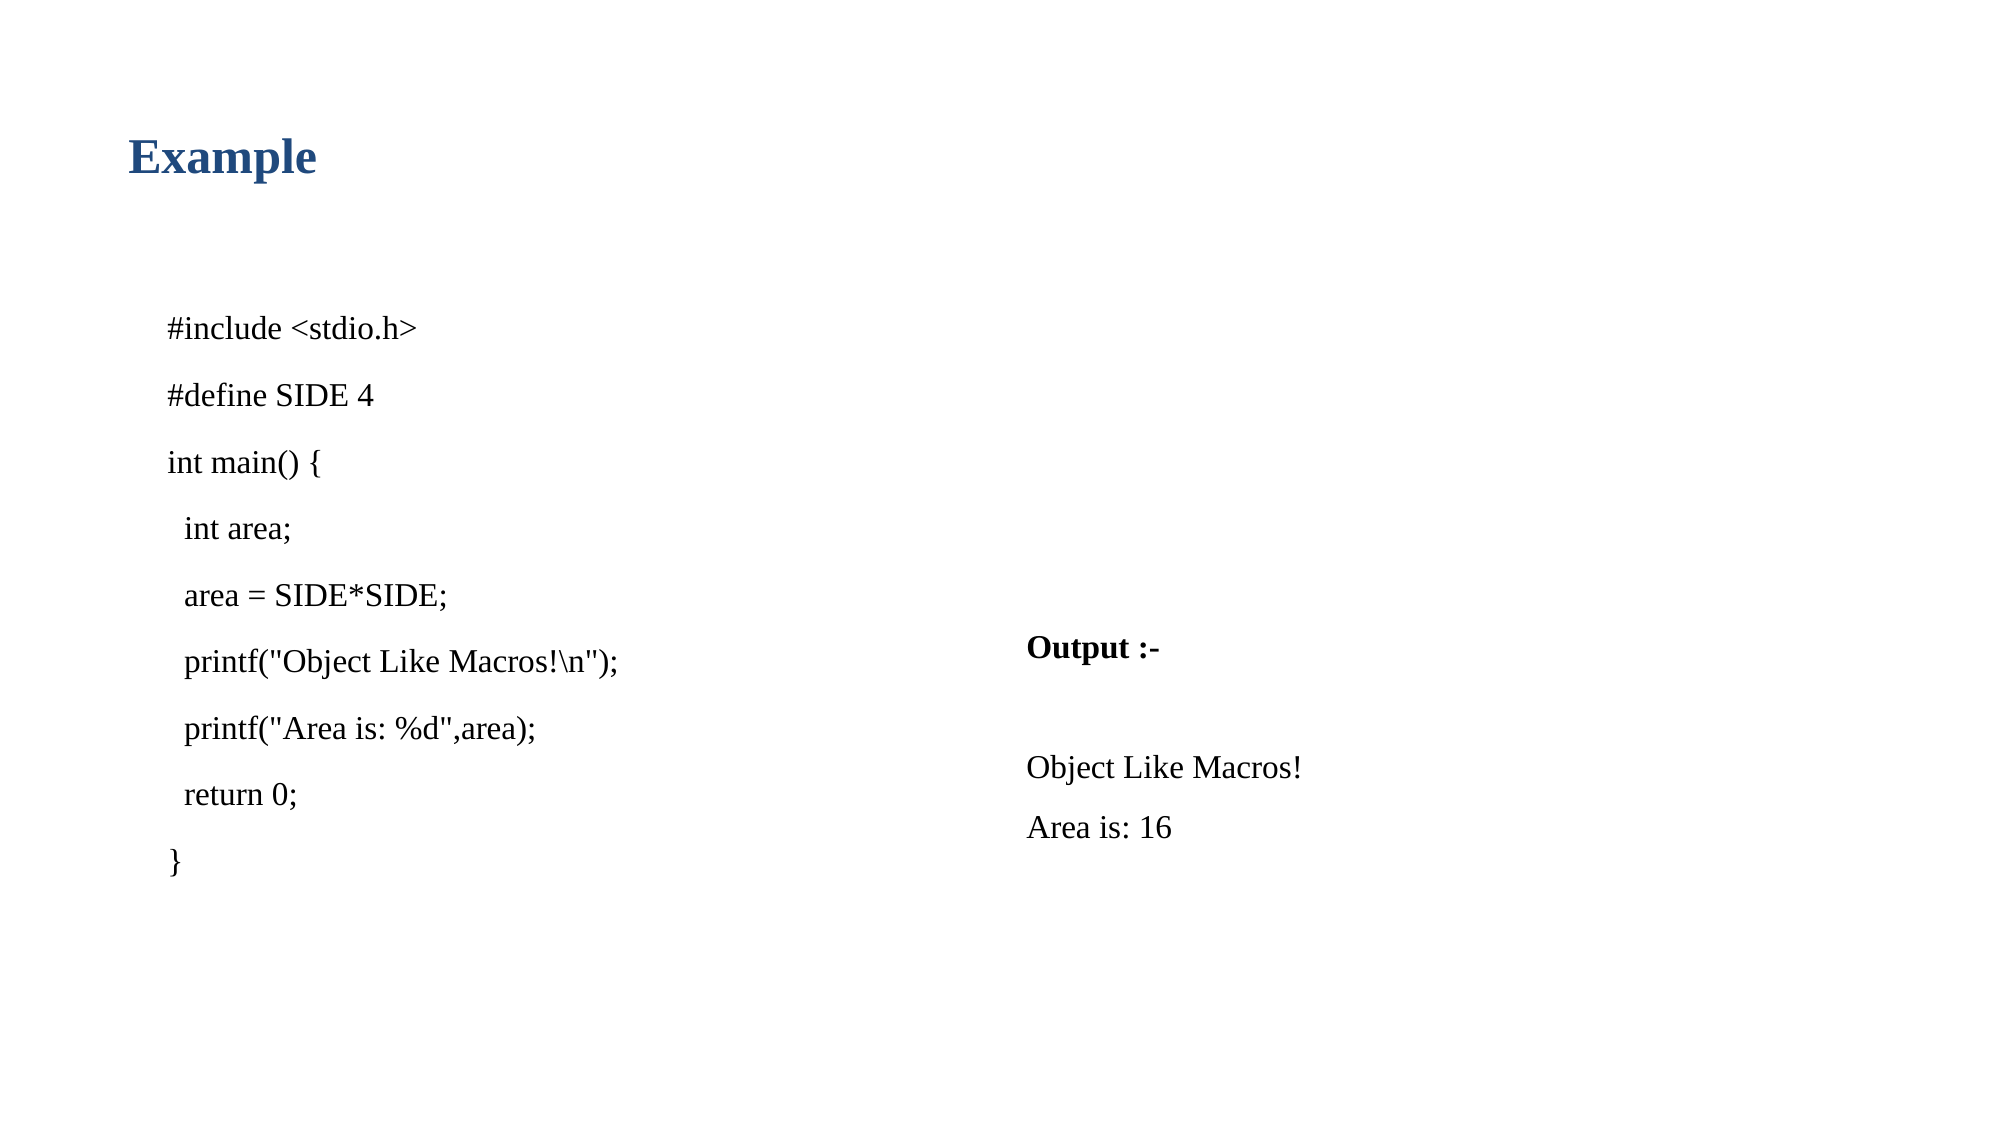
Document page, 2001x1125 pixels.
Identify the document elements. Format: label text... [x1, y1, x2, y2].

text_box #include <stdio.h> #define SIDE 4 int main() { int area; area = SIDE*SIDE; printf("Object Like Macros!\n"); printf("Area is: %d",area); return 0; } [152, 279, 1083, 1022]
text_box Example [44, 104, 401, 202]
text_box Output :- Object Like Macros! Area is: 16 [1011, 597, 1960, 973]
